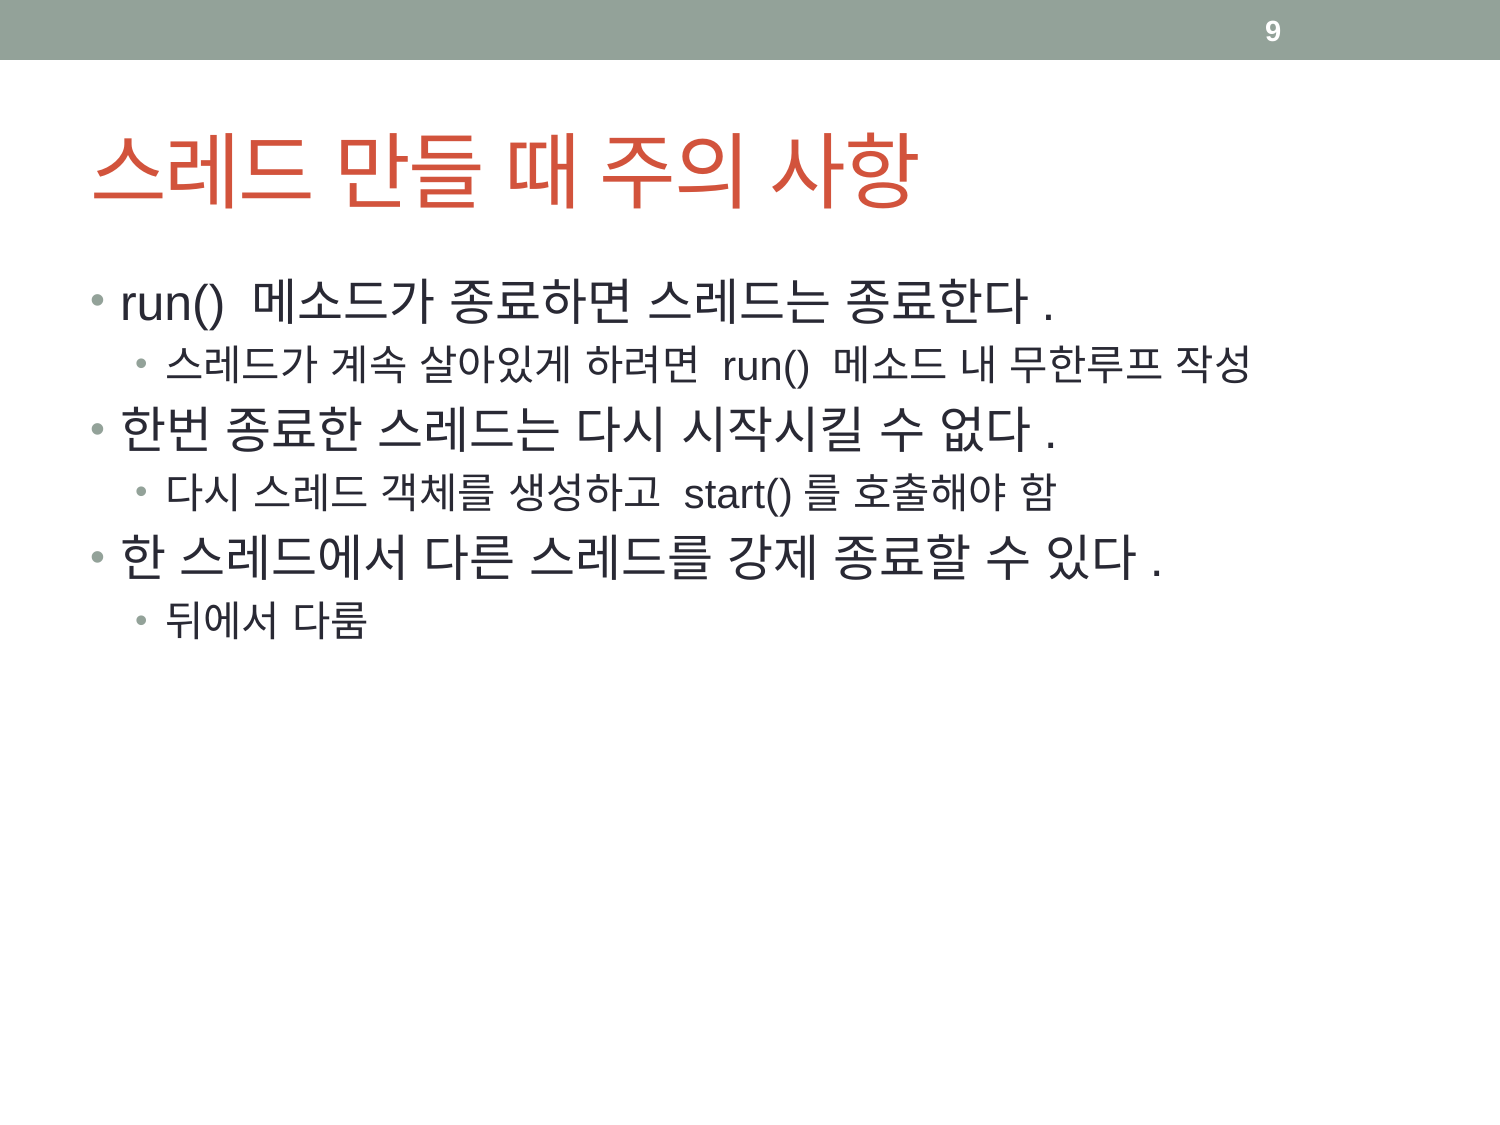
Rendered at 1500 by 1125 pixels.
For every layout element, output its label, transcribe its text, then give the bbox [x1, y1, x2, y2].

slide_number 9 [1250, 3, 1425, 57]
title 스레드 만들 때 주의 사항 [75, 87, 1425, 250]
list run() 메소드가 종료하면 스레드는 종료한다. 스레드가 계속 살아있게 하려면 run() 메소드 내 무한루프 작성 한번 종료한 스레드는 다시 시작시킬 수 없다. 다시 스레드 객체를 생성하고 start()를 호출해야 함 한 스레드에서 다른 스레드를 강제 종료할 수 있다. 뒤에서 다룸 [75, 262, 1425, 1063]
